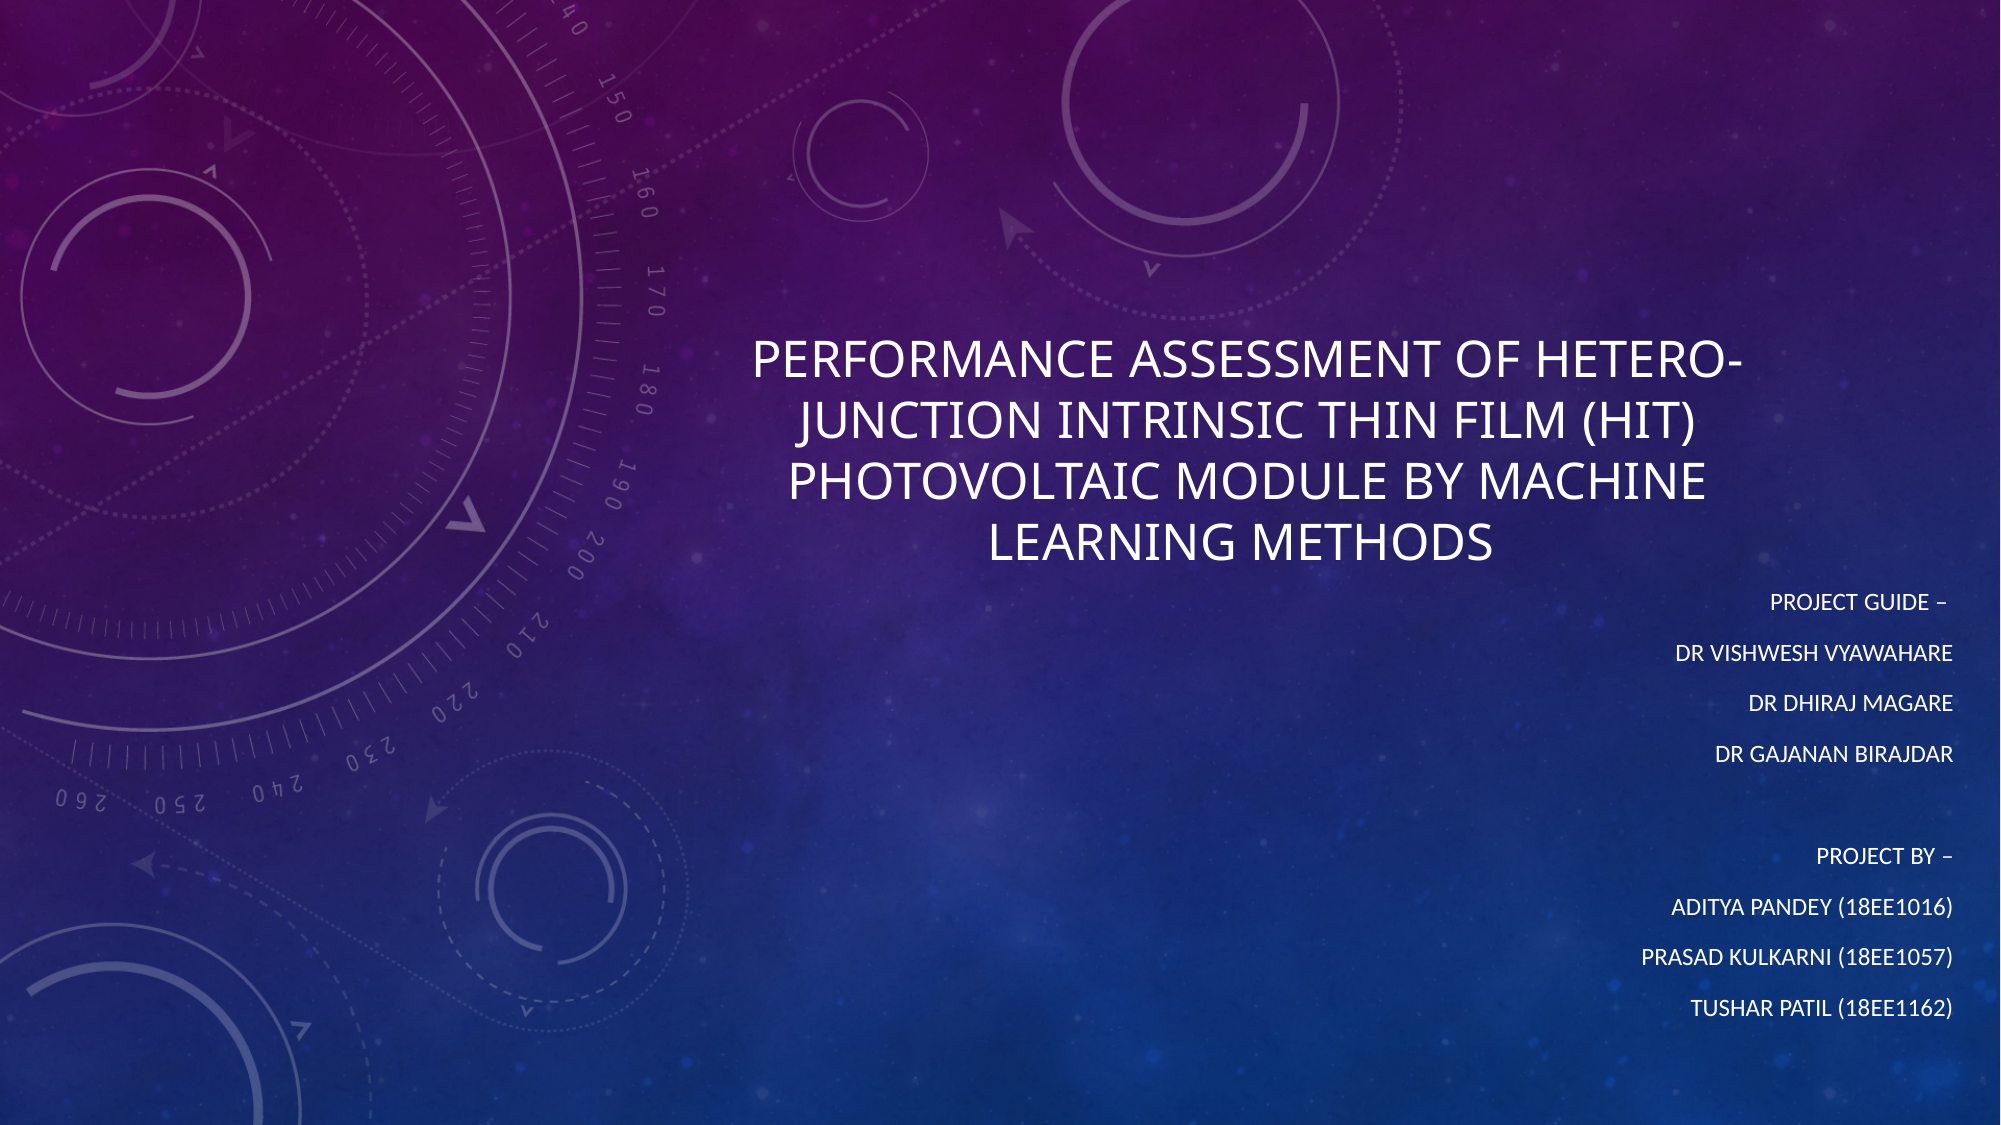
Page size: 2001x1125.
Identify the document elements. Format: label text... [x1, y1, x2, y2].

picture [0, 0, 2001, 1125]
subtitle Project guide – Dr vishwesh vyawahare Dr Dhiraj Magare Dr Gajanan birajdar Project By – Aditya pandey (18ee1016) Prasad Kulkarni (18EE1057) Tushar patil (18EE1162) [717, 577, 1969, 1086]
title Performance Assessment of Hetero-Junction Intrinsic Thin Film (HIT) Photovoltaic Module by Machine Learning Methods [657, 318, 1839, 578]
